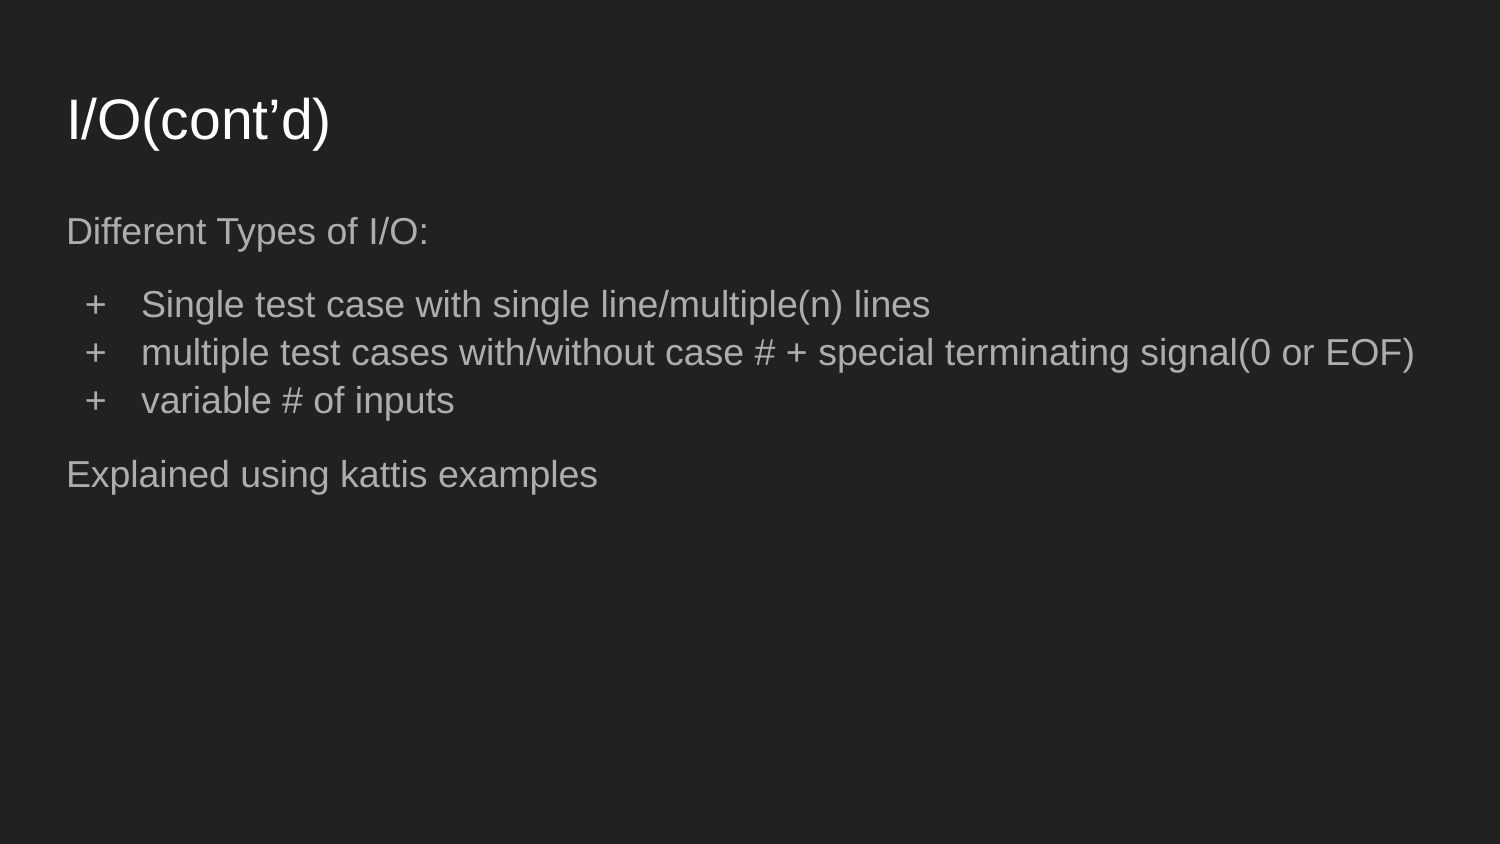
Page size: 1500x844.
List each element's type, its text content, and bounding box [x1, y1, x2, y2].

list Different Types of I/O: Single test case with single line/multiple(n) lines multiple test cases with/without case # + special terminating signal(0 or EOF) variable # of inputs Explained using kattis examples [51, 189, 1449, 750]
title I/O(cont’d) [51, 72, 1449, 167]
